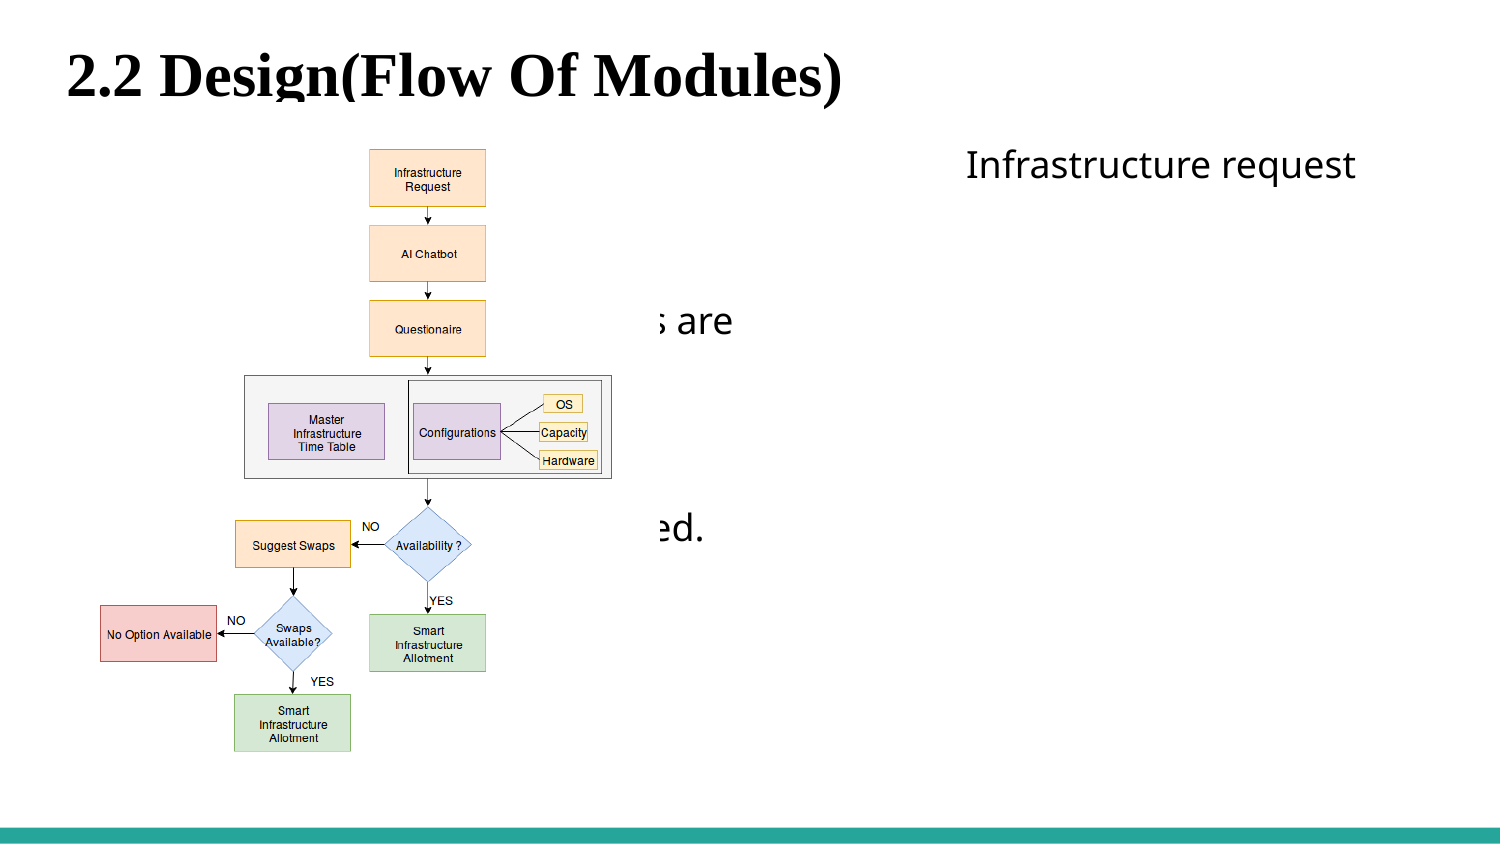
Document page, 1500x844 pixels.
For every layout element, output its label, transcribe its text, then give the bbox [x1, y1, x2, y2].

title 2.2 Design(Flow Of Modules) [51, 19, 1449, 103]
picture [50, 102, 661, 798]
list Infrastructure request made through Chatbot followed by requirements are taken from user and accordingly appropriate infrastructure is alloted. [665, 119, 1449, 750]
